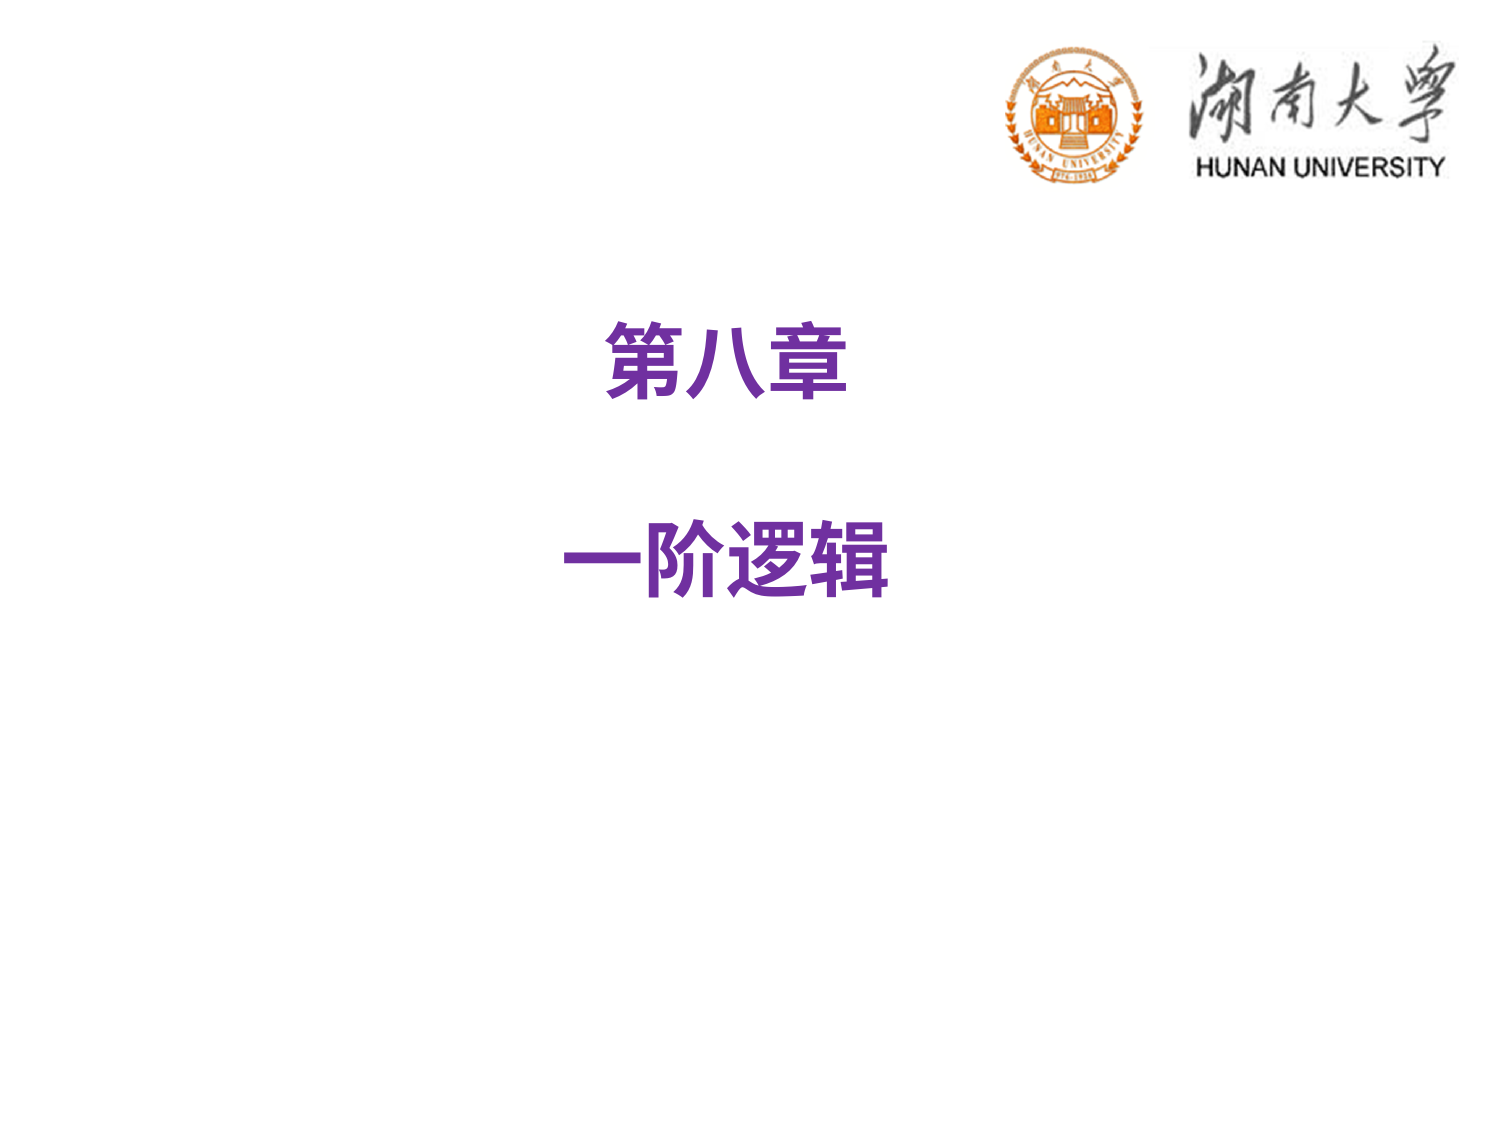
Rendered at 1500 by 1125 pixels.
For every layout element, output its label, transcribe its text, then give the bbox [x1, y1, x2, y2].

picture [1005, 30, 1459, 197]
title 第八章 一阶逻辑 [64, 302, 1388, 705]
